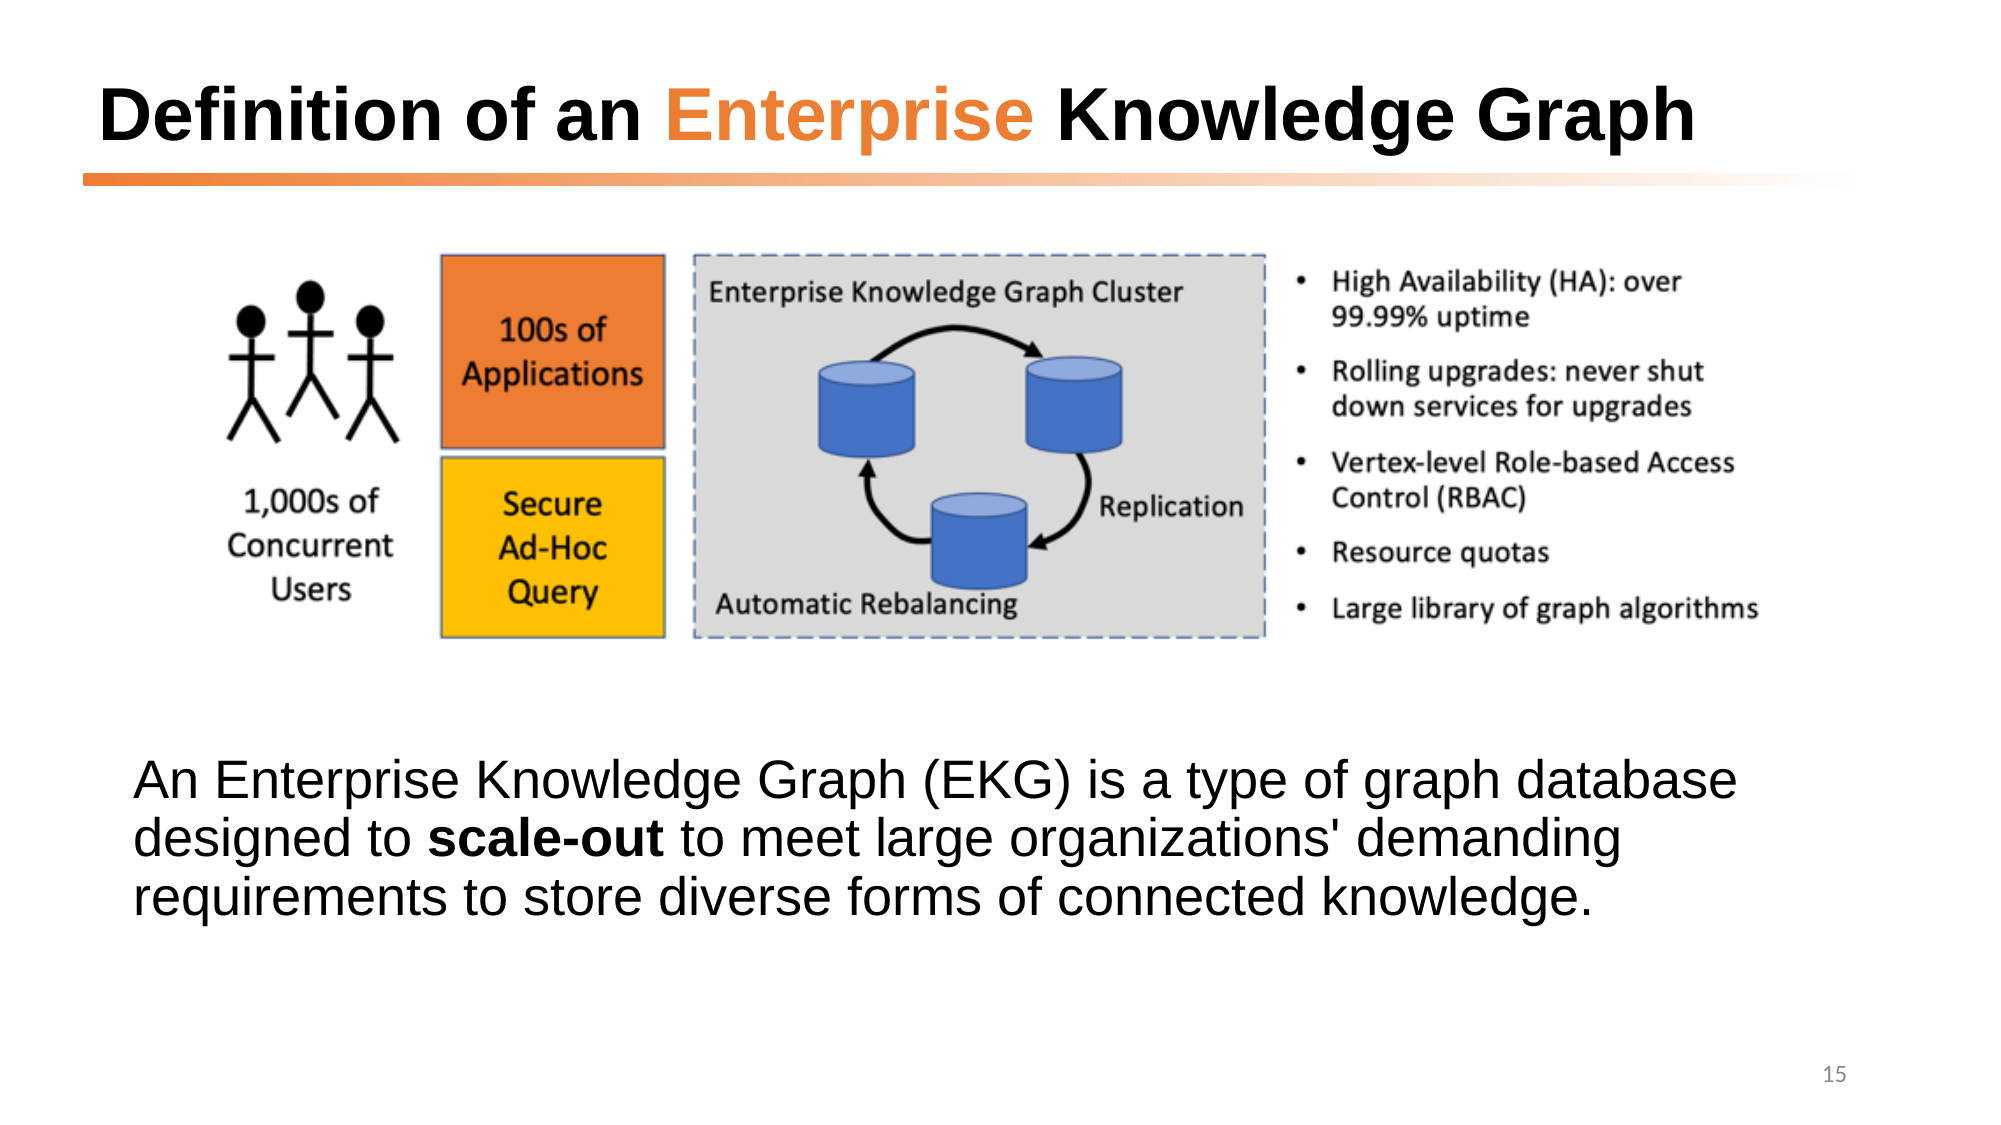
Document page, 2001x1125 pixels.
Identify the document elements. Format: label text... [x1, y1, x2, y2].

list An Enterprise Knowledge Graph (EKG) is a type of graph database designed to scale-out to meet large organizations' demanding requirements to store diverse forms of connected knowledge. [118, 744, 1863, 1043]
picture [211, 241, 1771, 648]
slide_number 15 [1412, 1042, 1863, 1103]
title Definition of an Enterprise Knowledge Graph [83, 59, 1809, 174]
